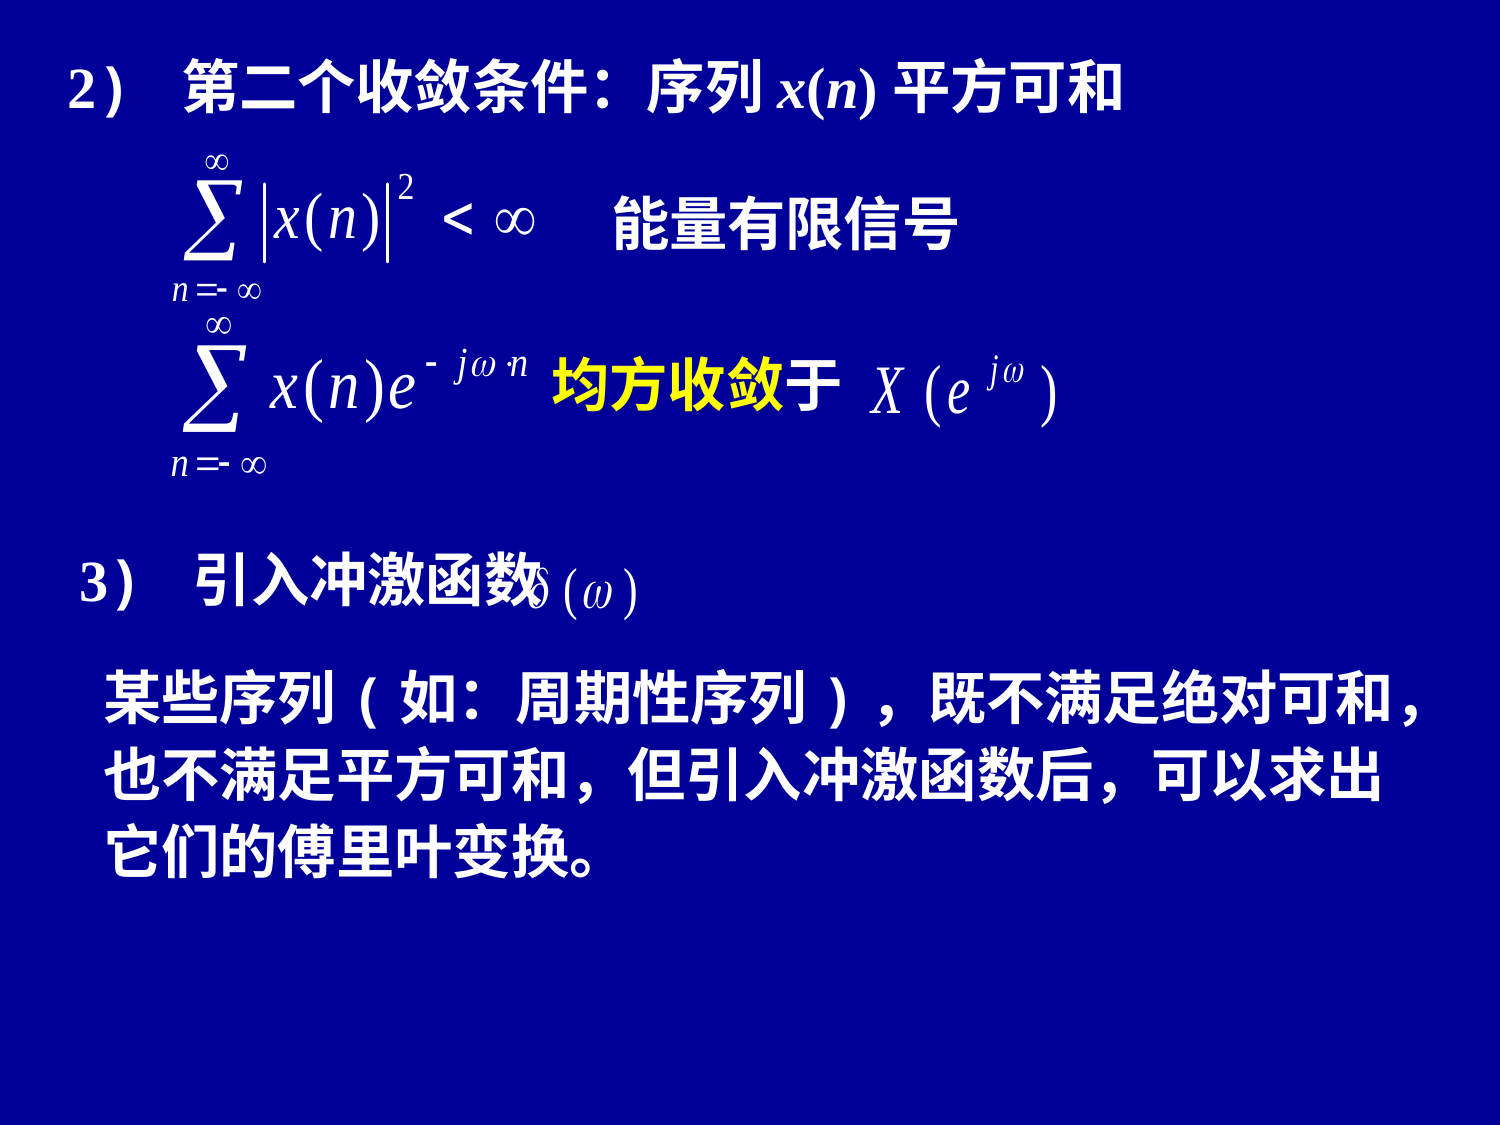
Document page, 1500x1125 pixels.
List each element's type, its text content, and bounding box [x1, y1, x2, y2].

text_box 某些序列(如：周期性序列)，既不满足绝对可和，也不满足平方可和，但引入冲激函数后，可以求出它们的傅里叶变换。 [88, 646, 1436, 893]
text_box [856, 338, 1072, 438]
text_box 能量有限信号 [596, 179, 1057, 265]
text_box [161, 130, 549, 312]
text_box 均方收敛于 [546, 340, 856, 426]
text_box 2) 第二个收敛条件：序列x(n)平方可和 [53, 42, 1164, 128]
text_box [64, 536, 680, 629]
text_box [159, 290, 546, 487]
